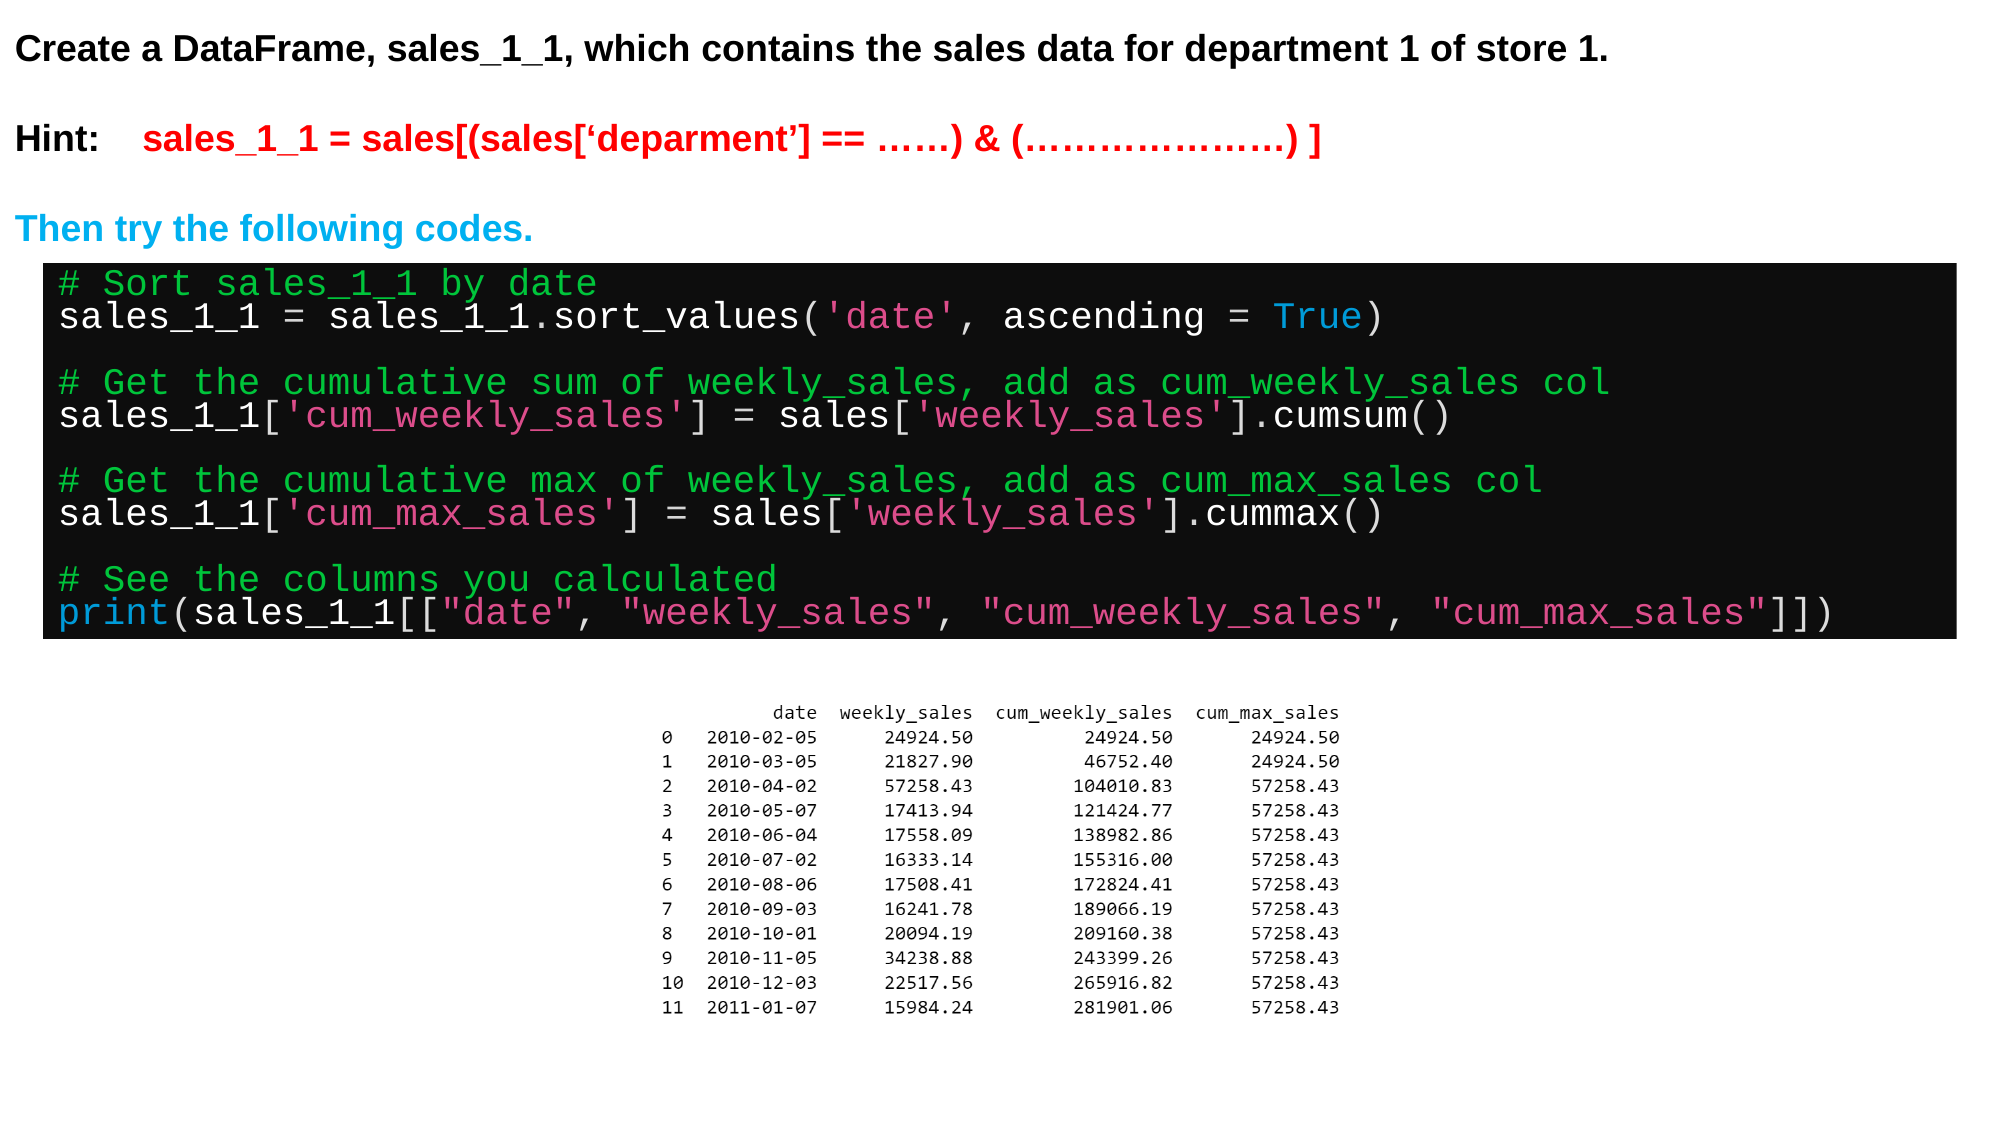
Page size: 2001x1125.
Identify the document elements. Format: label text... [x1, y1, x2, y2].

picture [655, 696, 1345, 1027]
text_box Create a DataFrame, sales_1_1, which contains the sales data for department 1 of store 1. Hint: sales_1_1 = sales[(sales[‘deparment’] == ……) & (…………………) ] Then try the following codes. [0, 16, 1882, 257]
text_box # Sort sales_1_1 by date sales_1_1 = sales_1_1.sort_values('date', ascending = True) # Get the cumulative sum of weekly_sales, add as cum_weekly_sales col sales_1_1['cum_weekly_sales'] = sales['weekly_sales'].cumsum() # Get the cumulative max of weekly_sales, add as cum_max_sales col sales_1_1['cum_max_sales'] = sales['weekly_sales'].cummax() # See the columns you calculated print(sales_1_1[["date", "weekly_sales", "cum_weekly_sales", "cum_max_sales"]]) [43, 263, 1957, 639]
